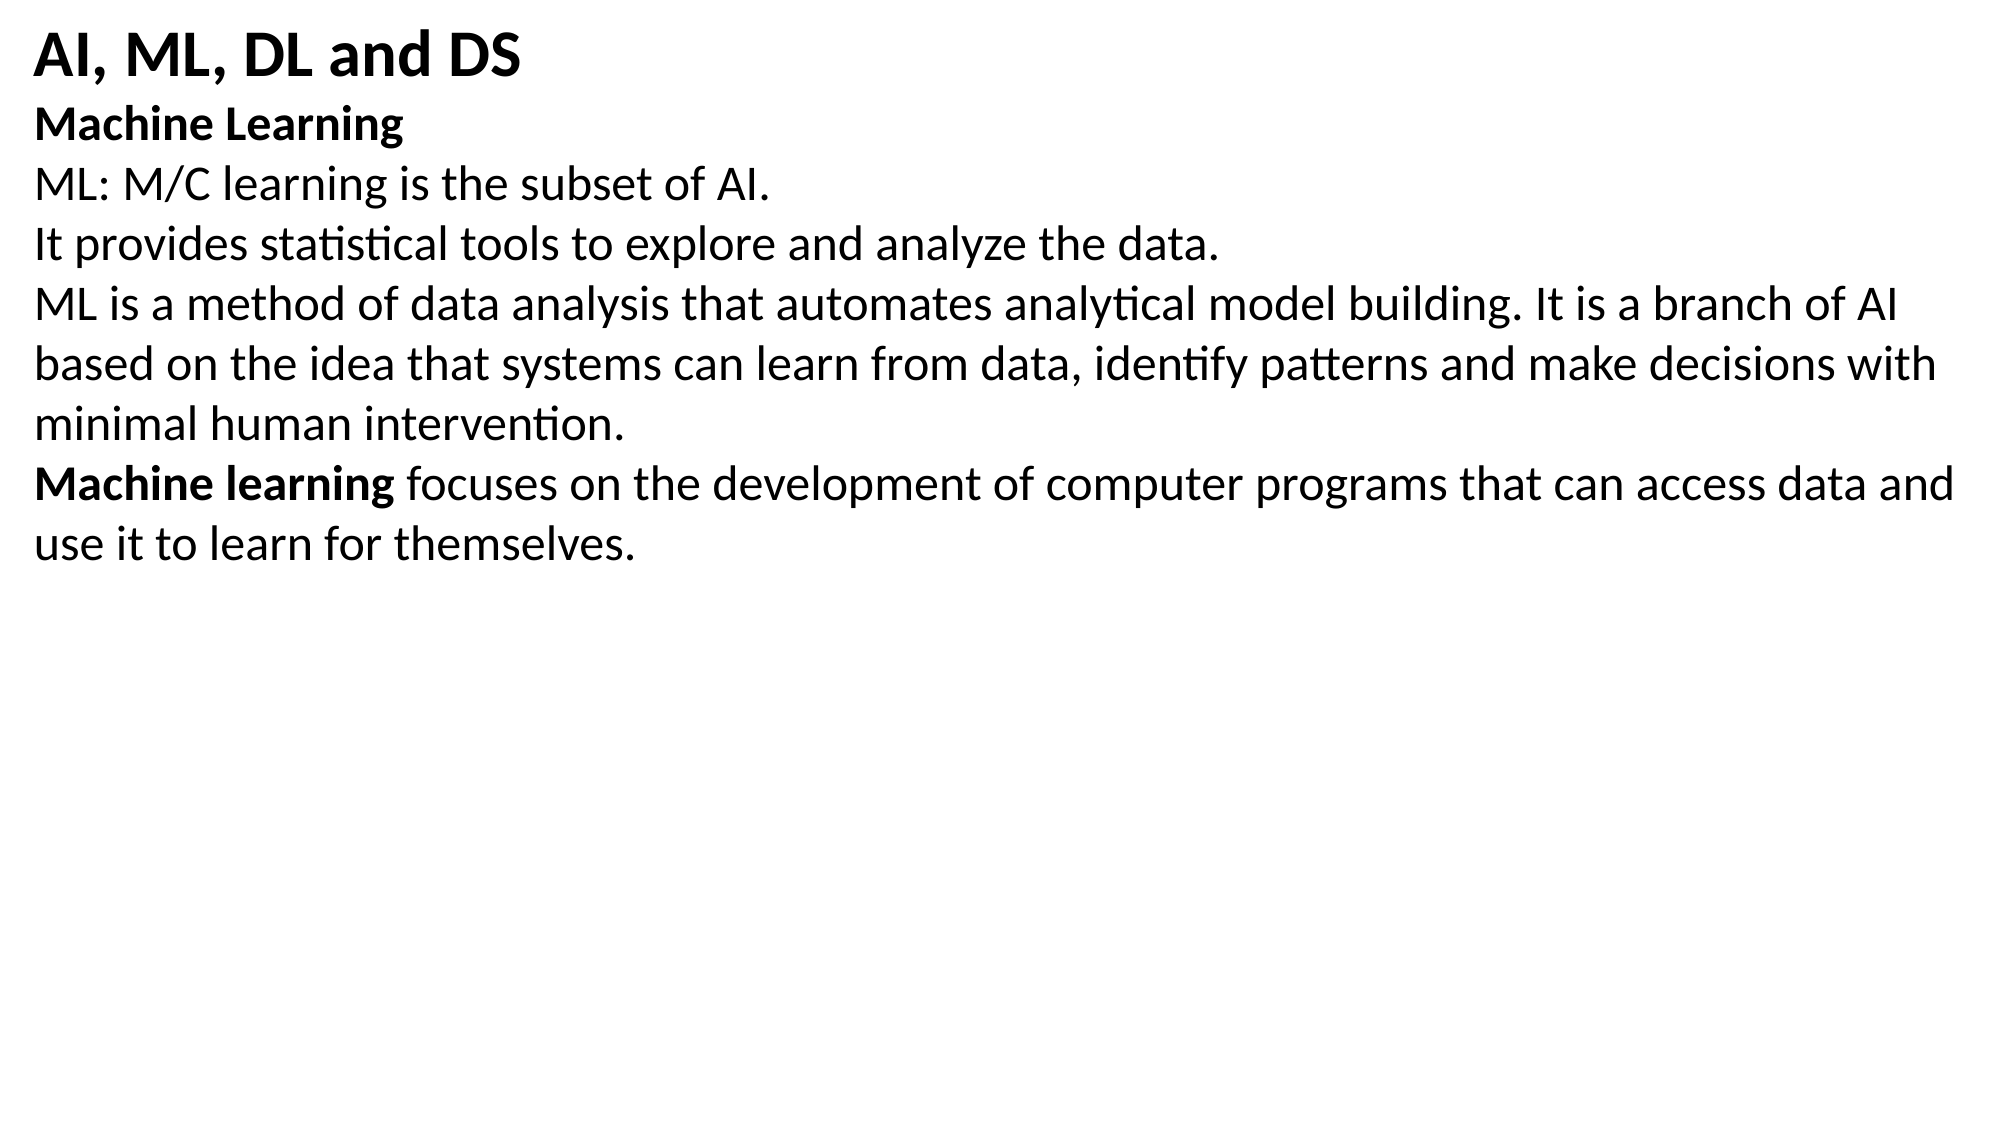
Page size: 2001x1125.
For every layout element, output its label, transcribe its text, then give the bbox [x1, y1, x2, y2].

text_box AI, ML, DL and DS Machine Learning ML: M/C learning is the subset of AI. It provides statistical tools to explore and analyze the data. ML is a method of data analysis that automates analytical model building. It is a branch of AI based on the idea that systems can learn from data, identify patterns and make decisions with minimal human intervention. Machine learning focuses on the development of computer programs that can access data and use it to learn for themselves. [19, 2, 1984, 578]
